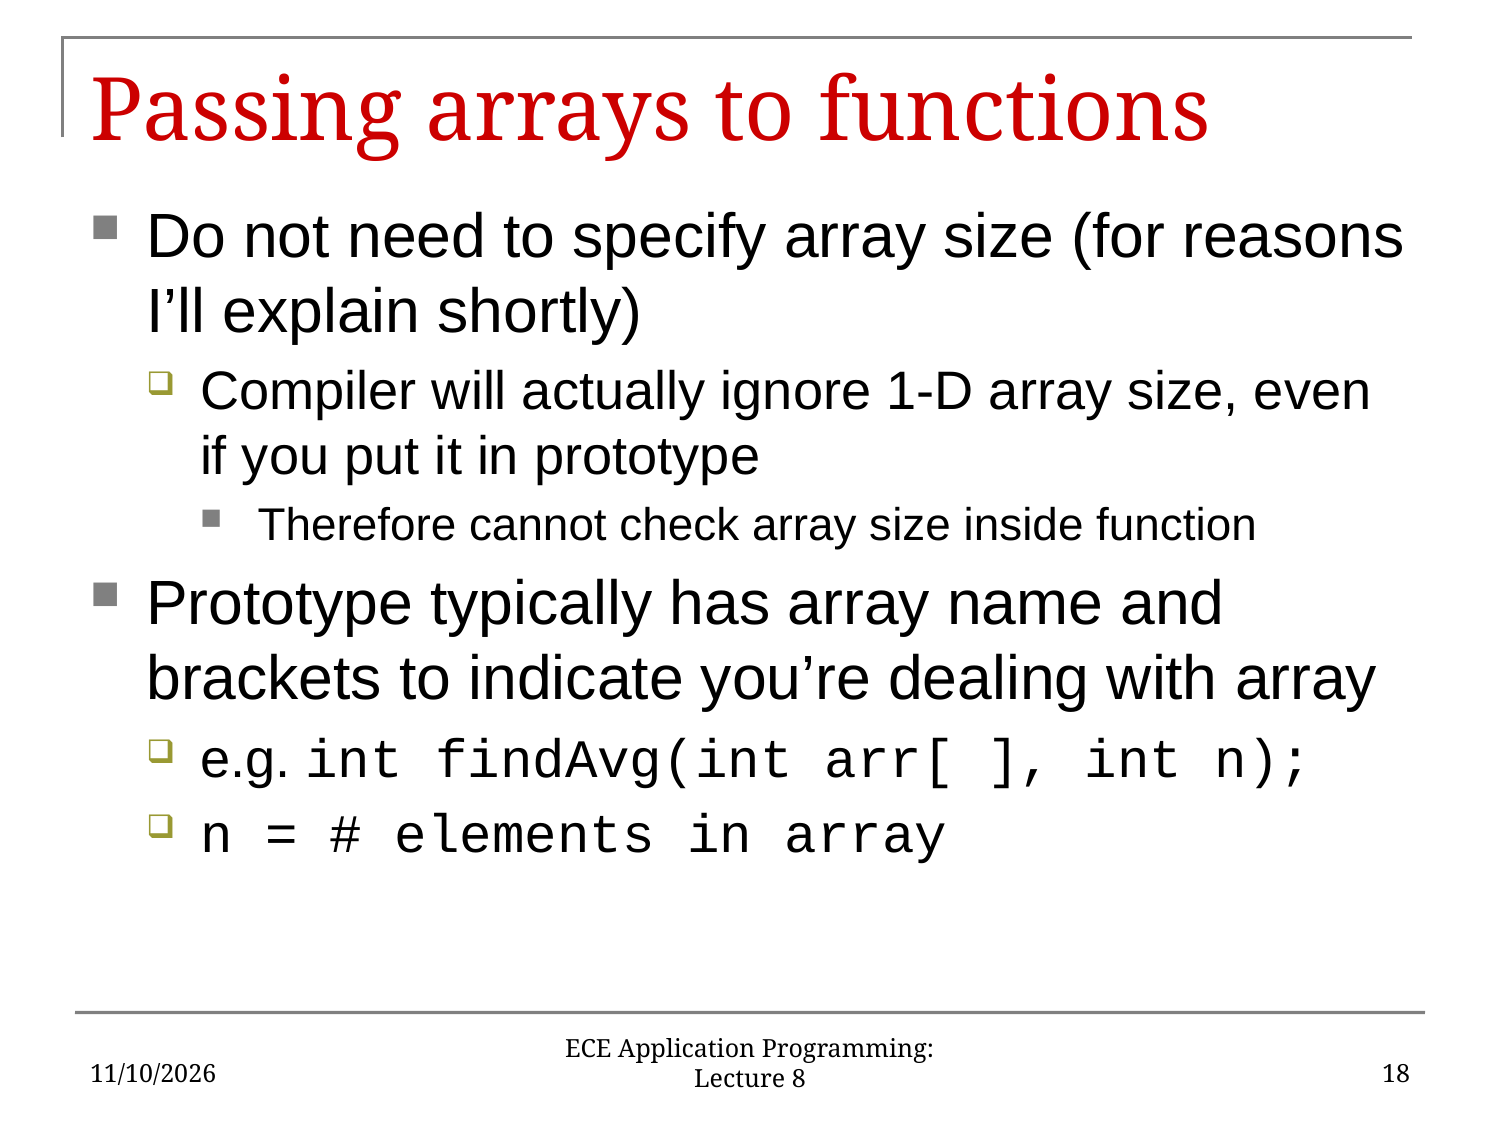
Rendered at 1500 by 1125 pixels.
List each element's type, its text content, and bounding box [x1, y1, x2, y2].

title Passing arrays to functions [75, 45, 1425, 163]
slide_number 18 [1074, 1023, 1426, 1100]
list Do not need to specify array size (for reasons I’ll explain shortly) Compiler will actually ignore 1-D array size, even if you put it in prototype Therefore cannot check array size inside function Prototype typically has array name and brackets to indicate you’re dealing with array e.g. int findAvg(int arr[ ], int n); n = # elements in array [75, 187, 1425, 1006]
footer ECE Application Programming: Lecture 8 [512, 1024, 988, 1101]
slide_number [74, 1023, 426, 1100]
